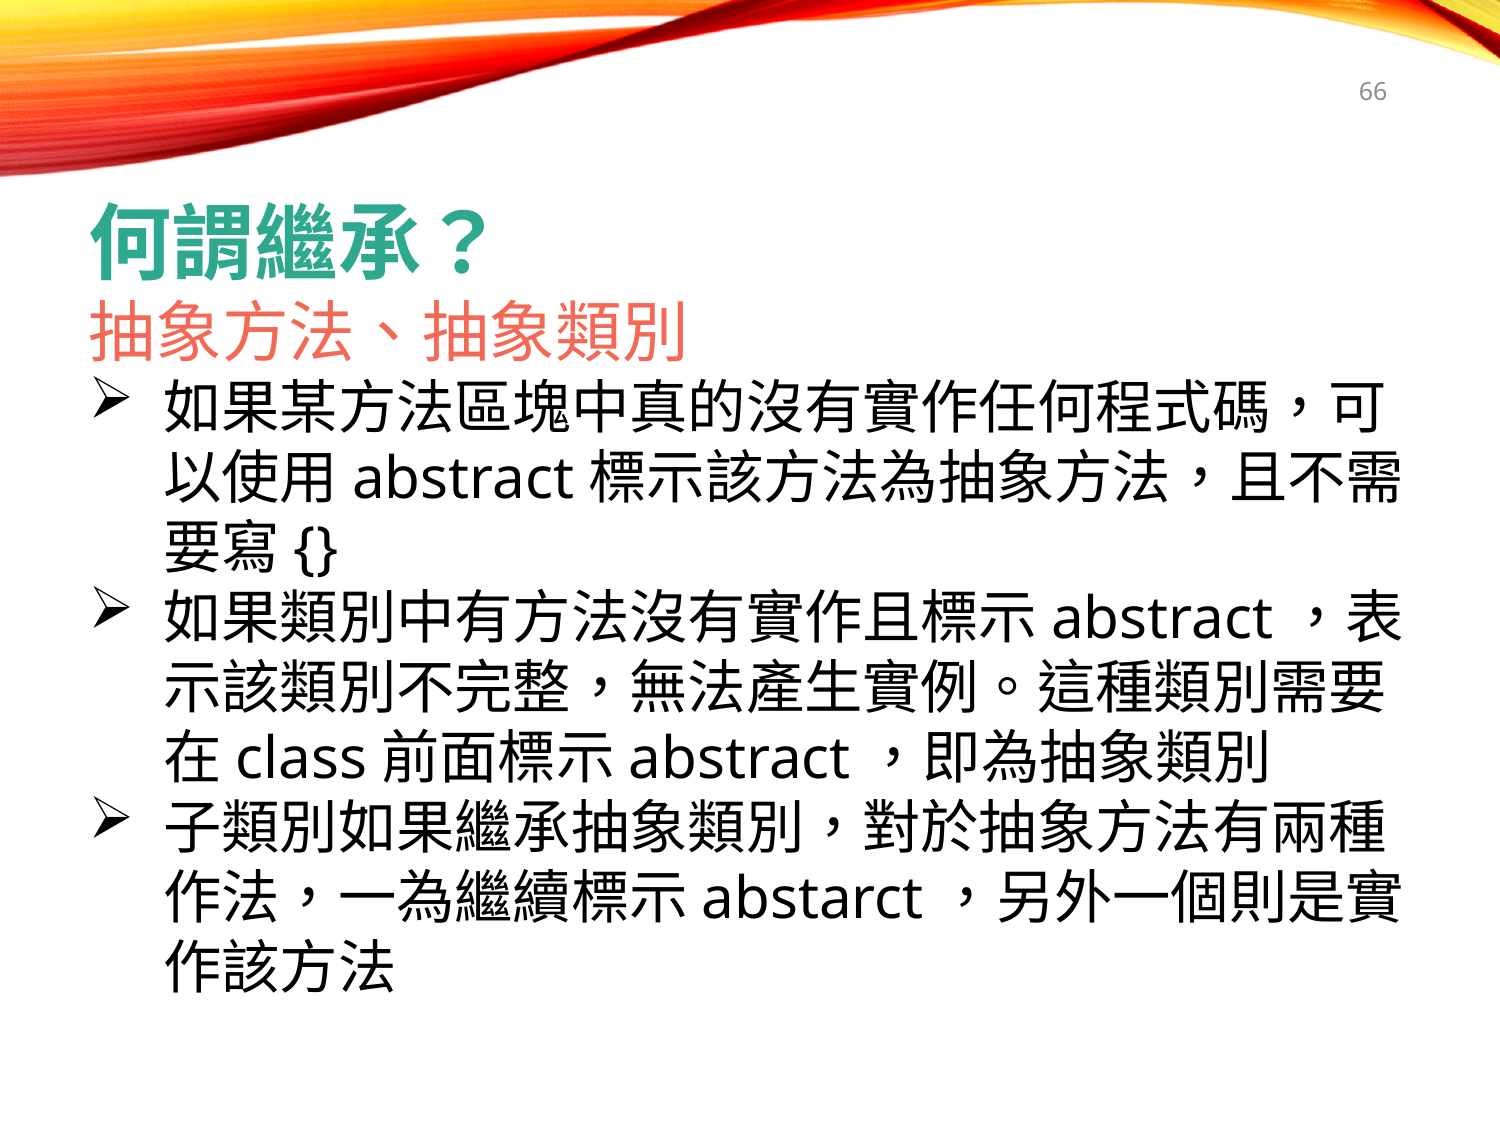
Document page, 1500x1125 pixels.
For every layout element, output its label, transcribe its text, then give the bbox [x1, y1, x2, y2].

slide_number 66 [1078, 62, 1403, 123]
text_box 何謂繼承？ 抽象方法、抽象類別 如果某方法區塊中真的沒有實作任何程式碼，可以使用abstract標示該方法為抽象方法，且不需要寫{} 如果類別中有方法沒有實作且標示abstract，表示該類別不完整，無法產生實例。這種類別需要在class前面標示abstract，即為抽象類別 子類別如果繼承抽象類別，對於抽象方法有兩種作法，一為繼續標示abstarct，另外一個則是實作該方法 [0, 182, 1500, 1007]
picture [0, 0, 1500, 178]
